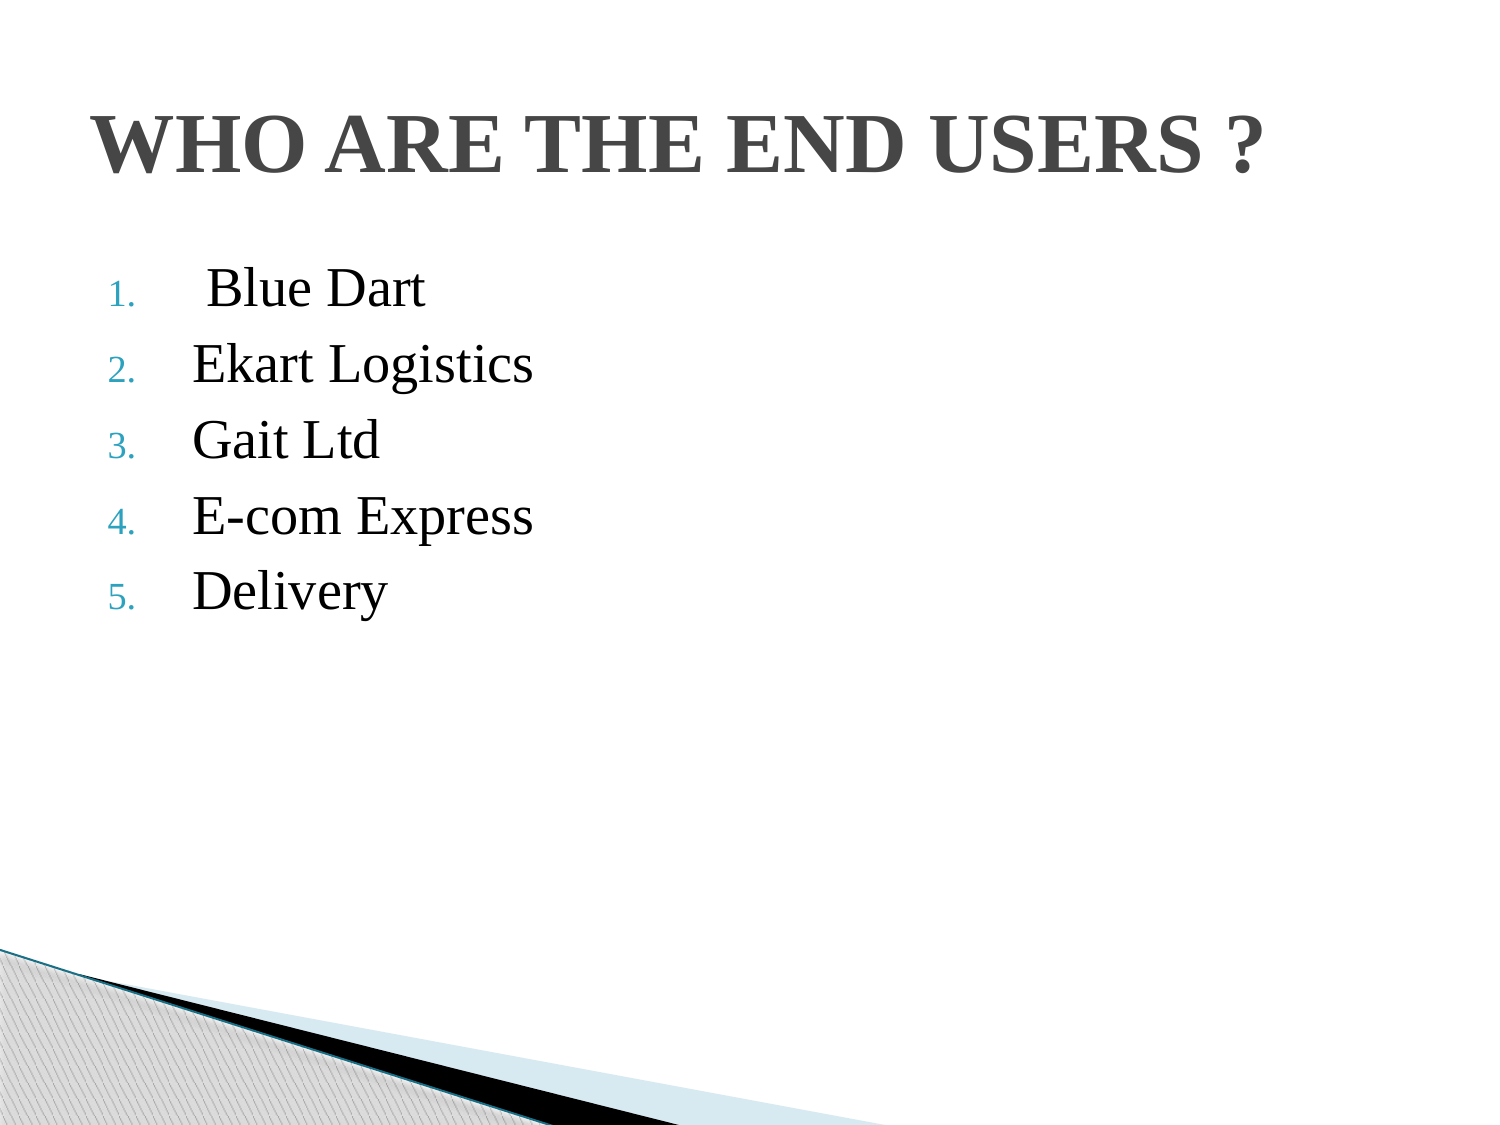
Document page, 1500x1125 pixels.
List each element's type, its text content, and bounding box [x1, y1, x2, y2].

list Blue Dart Ekart Logistics Gait Ltd E-com Express Delivery [75, 243, 1425, 986]
title WHO ARE THE END USERS ? [75, 45, 1425, 233]
